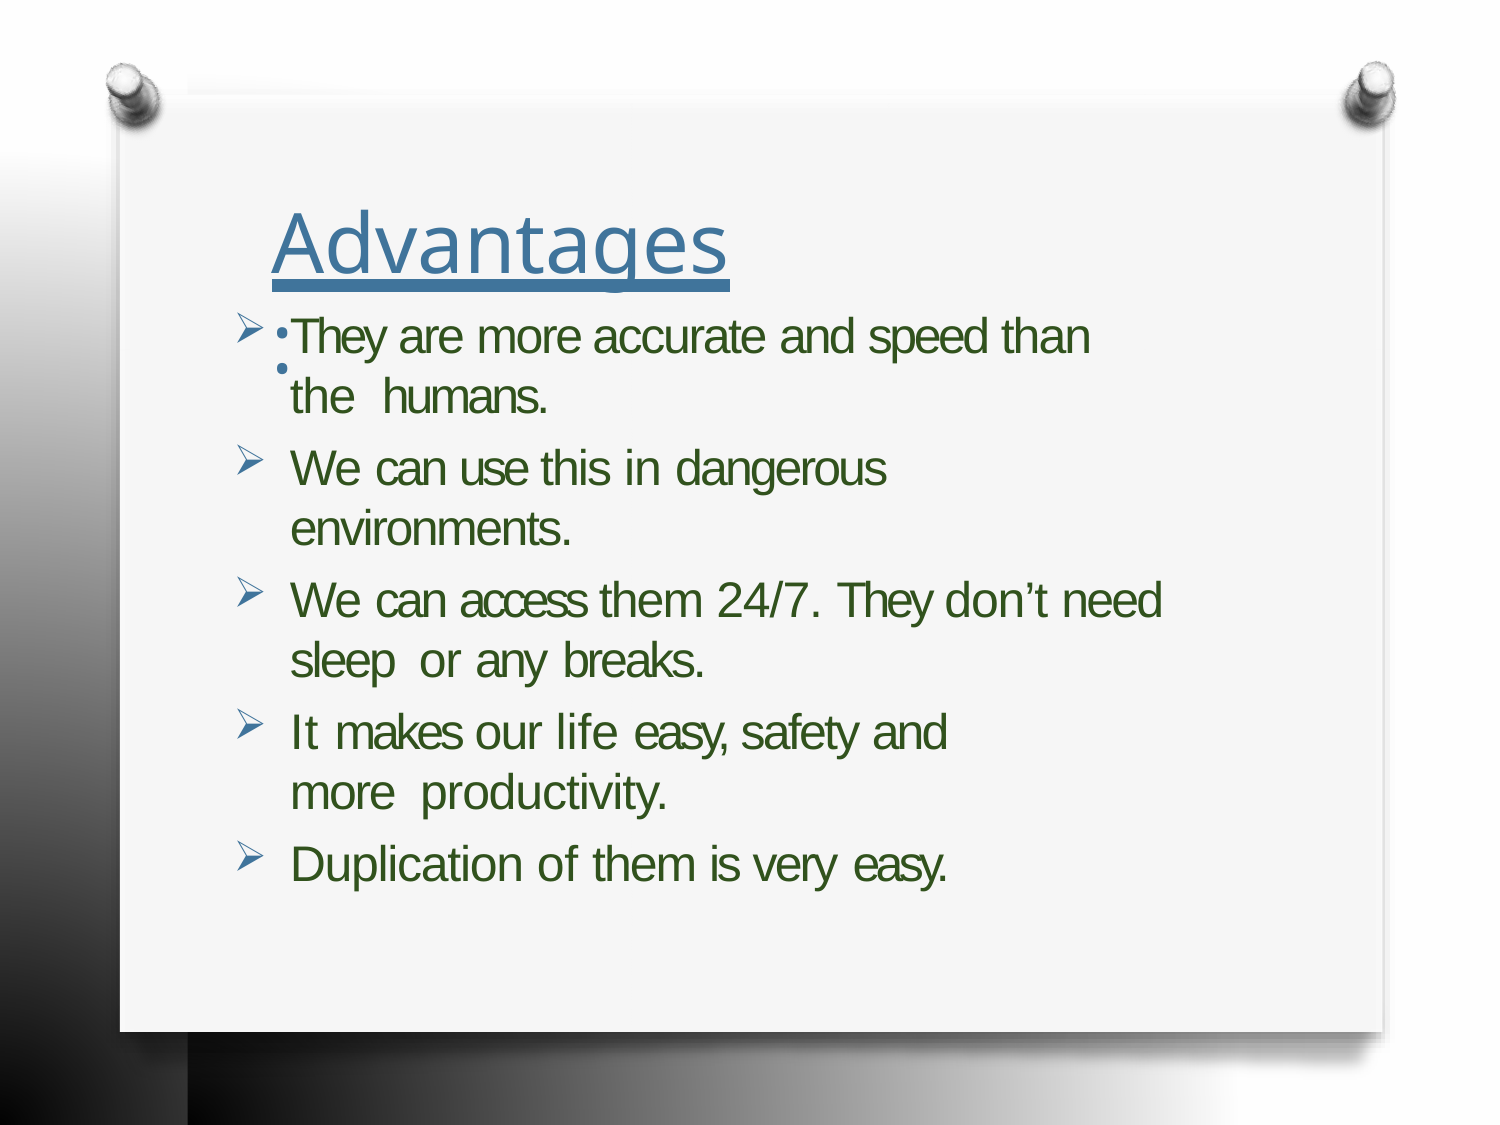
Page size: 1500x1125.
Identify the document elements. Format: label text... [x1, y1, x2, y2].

picture [0, 0, 1500, 1125]
title Advantages: [269, 187, 748, 301]
text_box They are more accurate and speed than the humans. We can use this in dangerous environments. We can access them 24/7. They don’t need sleep or any breaks. It makes our life easy, safety and more productivity. Duplication of them is very easy. [231, 301, 1260, 892]
